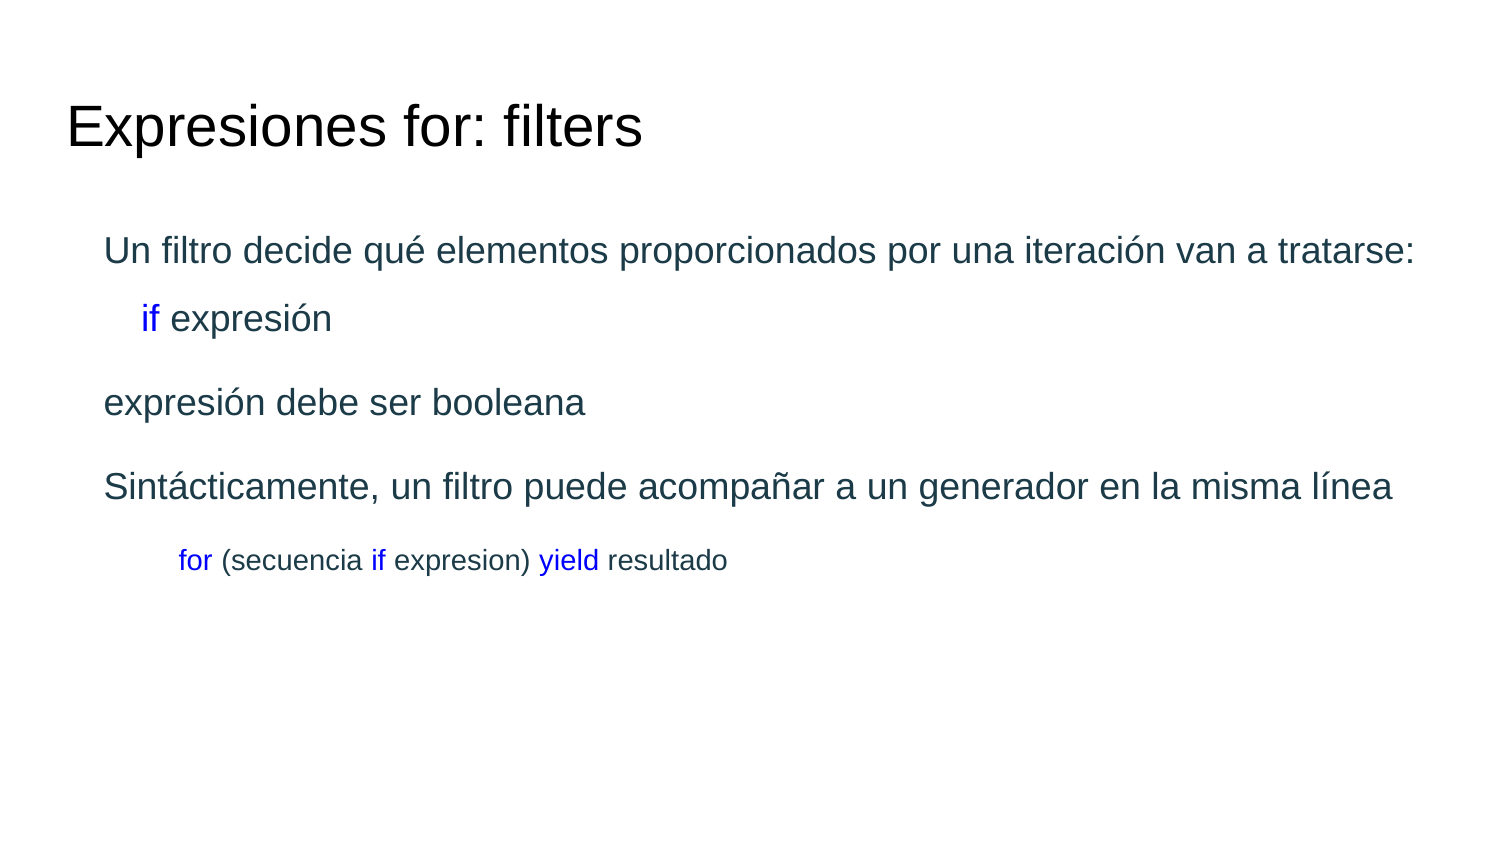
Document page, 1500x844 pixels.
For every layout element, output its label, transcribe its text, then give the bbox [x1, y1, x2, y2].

title Expresiones for: filters [51, 72, 1449, 167]
list Un filtro decide qué elementos proporcionados por una iteración van a tratarse: if expresión expresión debe ser booleana Sintácticamente, un filtro puede acompañar a un generador en la misma línea for (secuencia if expresion) yield resultado [51, 189, 1449, 750]
